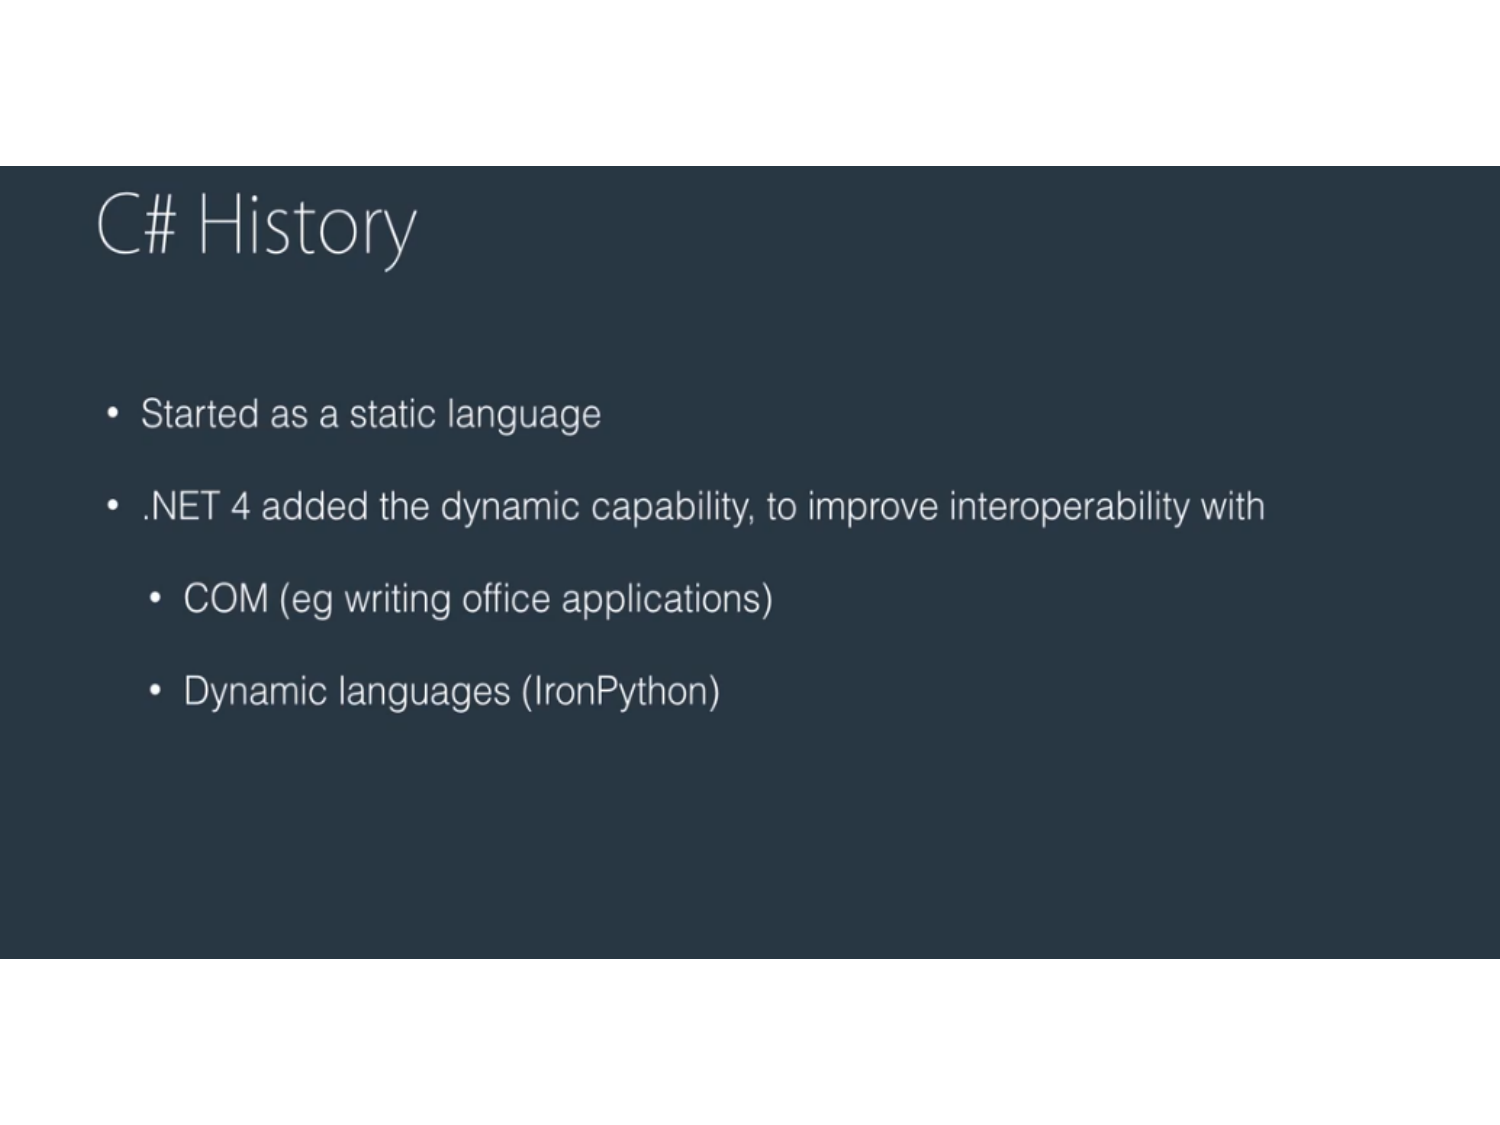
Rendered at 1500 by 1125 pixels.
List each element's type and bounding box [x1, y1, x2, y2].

picture [0, 166, 1500, 959]
